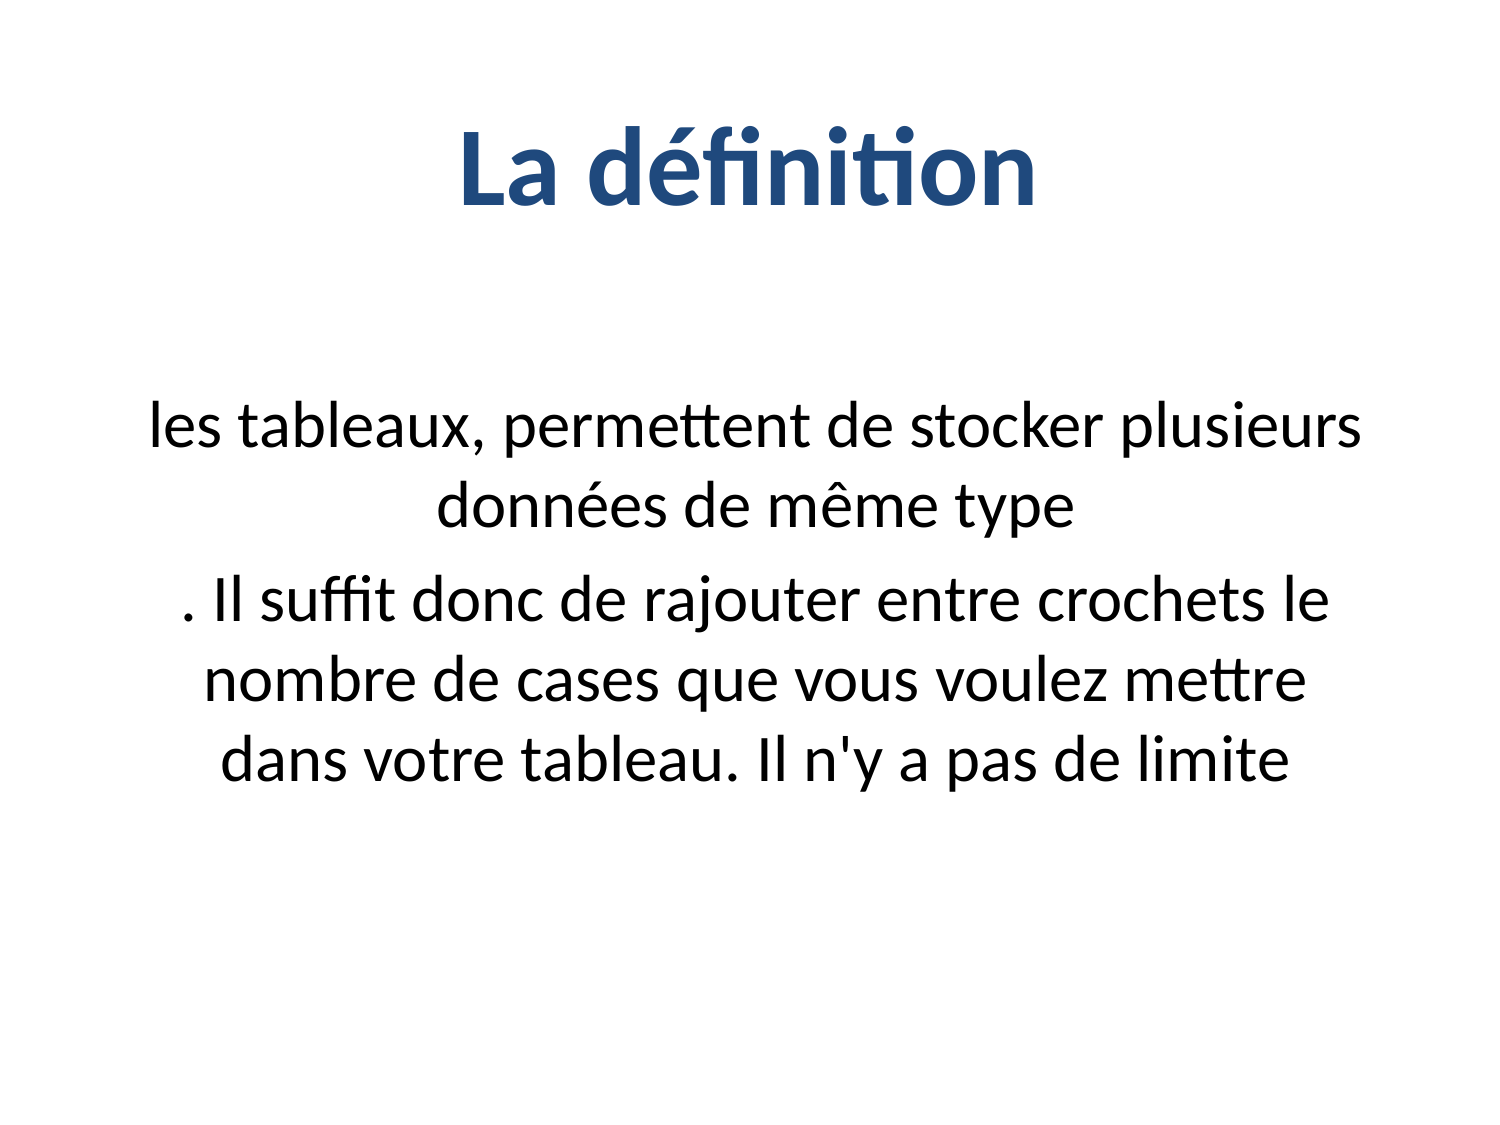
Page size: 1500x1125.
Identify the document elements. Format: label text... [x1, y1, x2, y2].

title La définition [123, 40, 1399, 282]
subtitle les tableaux, permettent de stocker plusieurs données de même type . Il suffit donc de rajouter entre crochets le nombre de cases que vous voulez mettre dans votre tableau. Il n'y a pas de limite [123, 373, 1388, 965]
